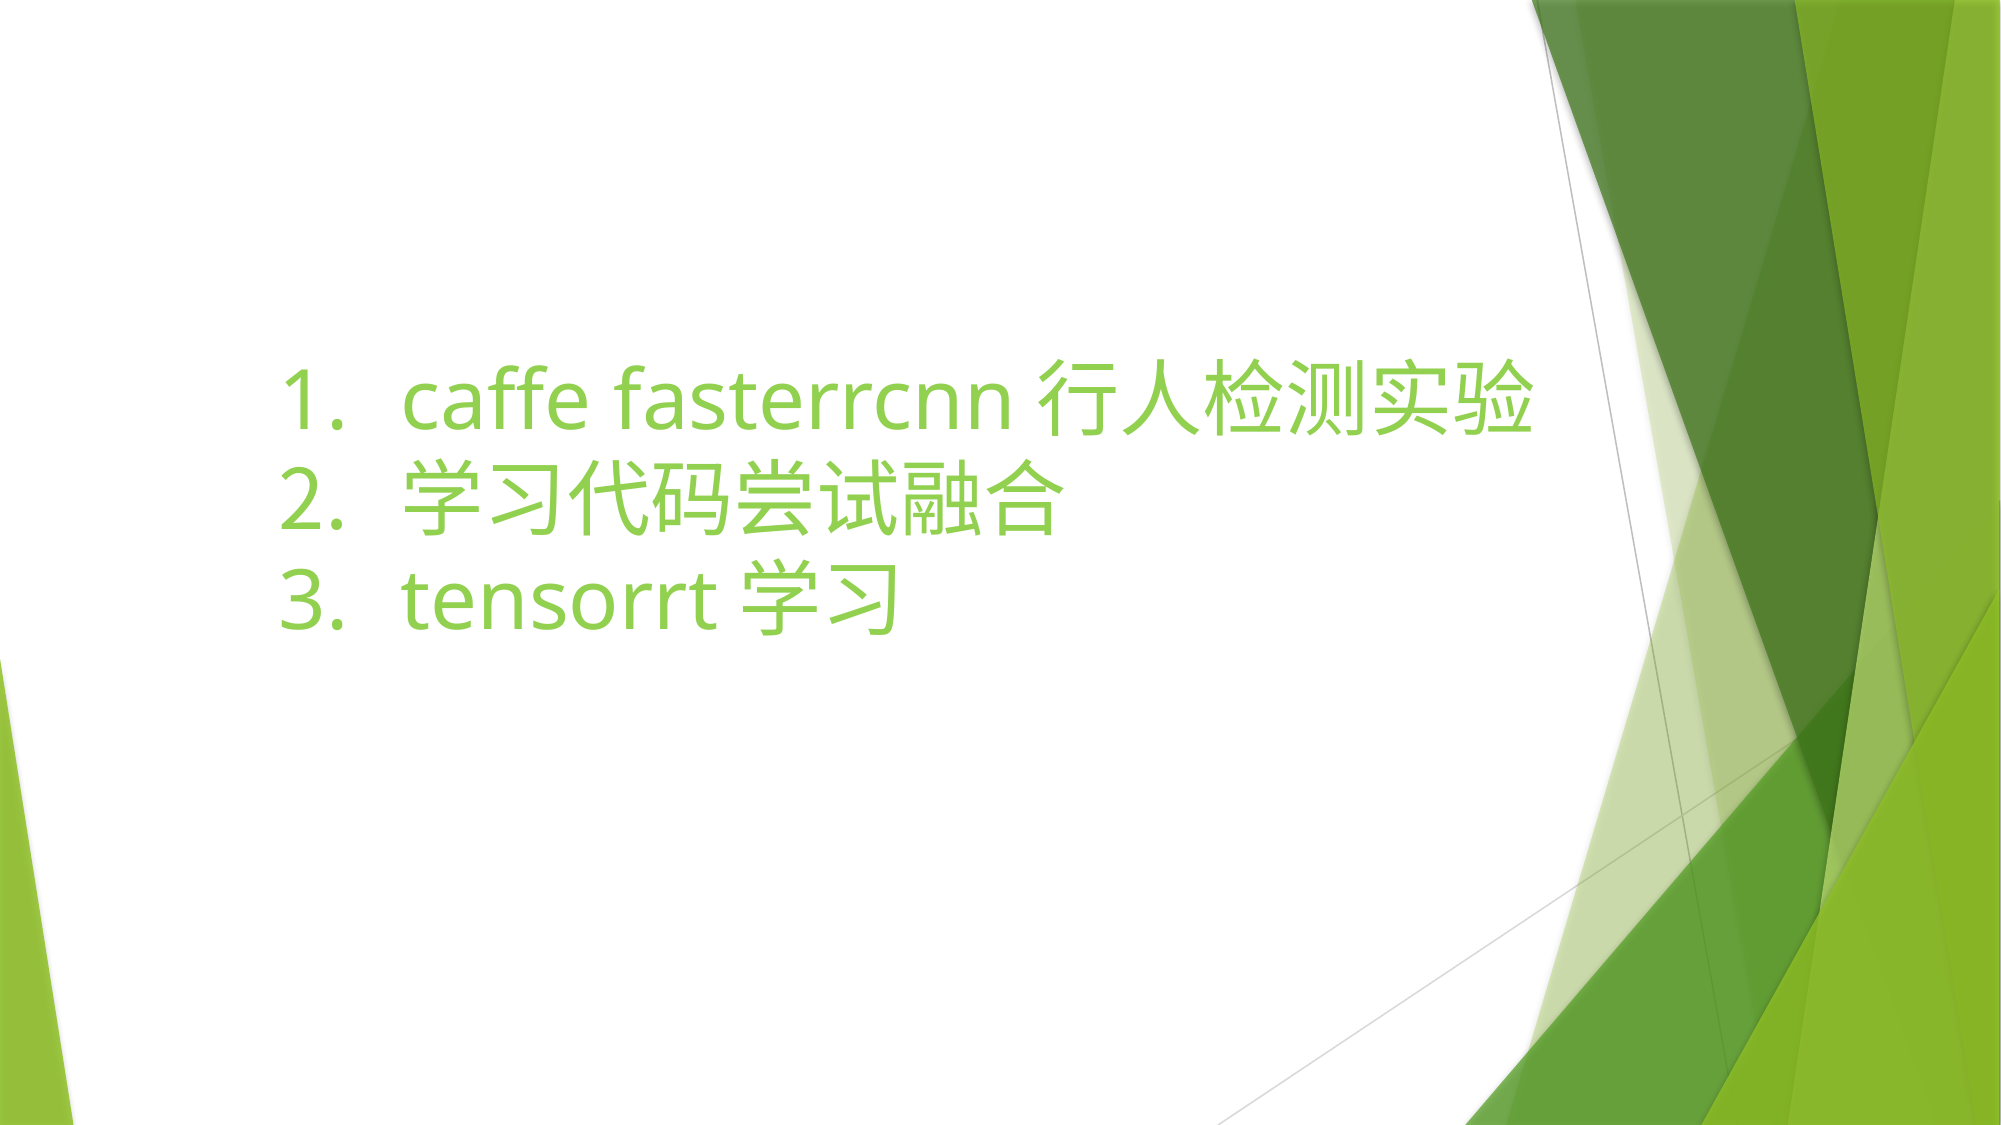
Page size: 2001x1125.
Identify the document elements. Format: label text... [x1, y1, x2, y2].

text_box caffe fasterrcnn行人检测实验 学习代码尝试融合 tensorrt学习 [264, 238, 1664, 834]
